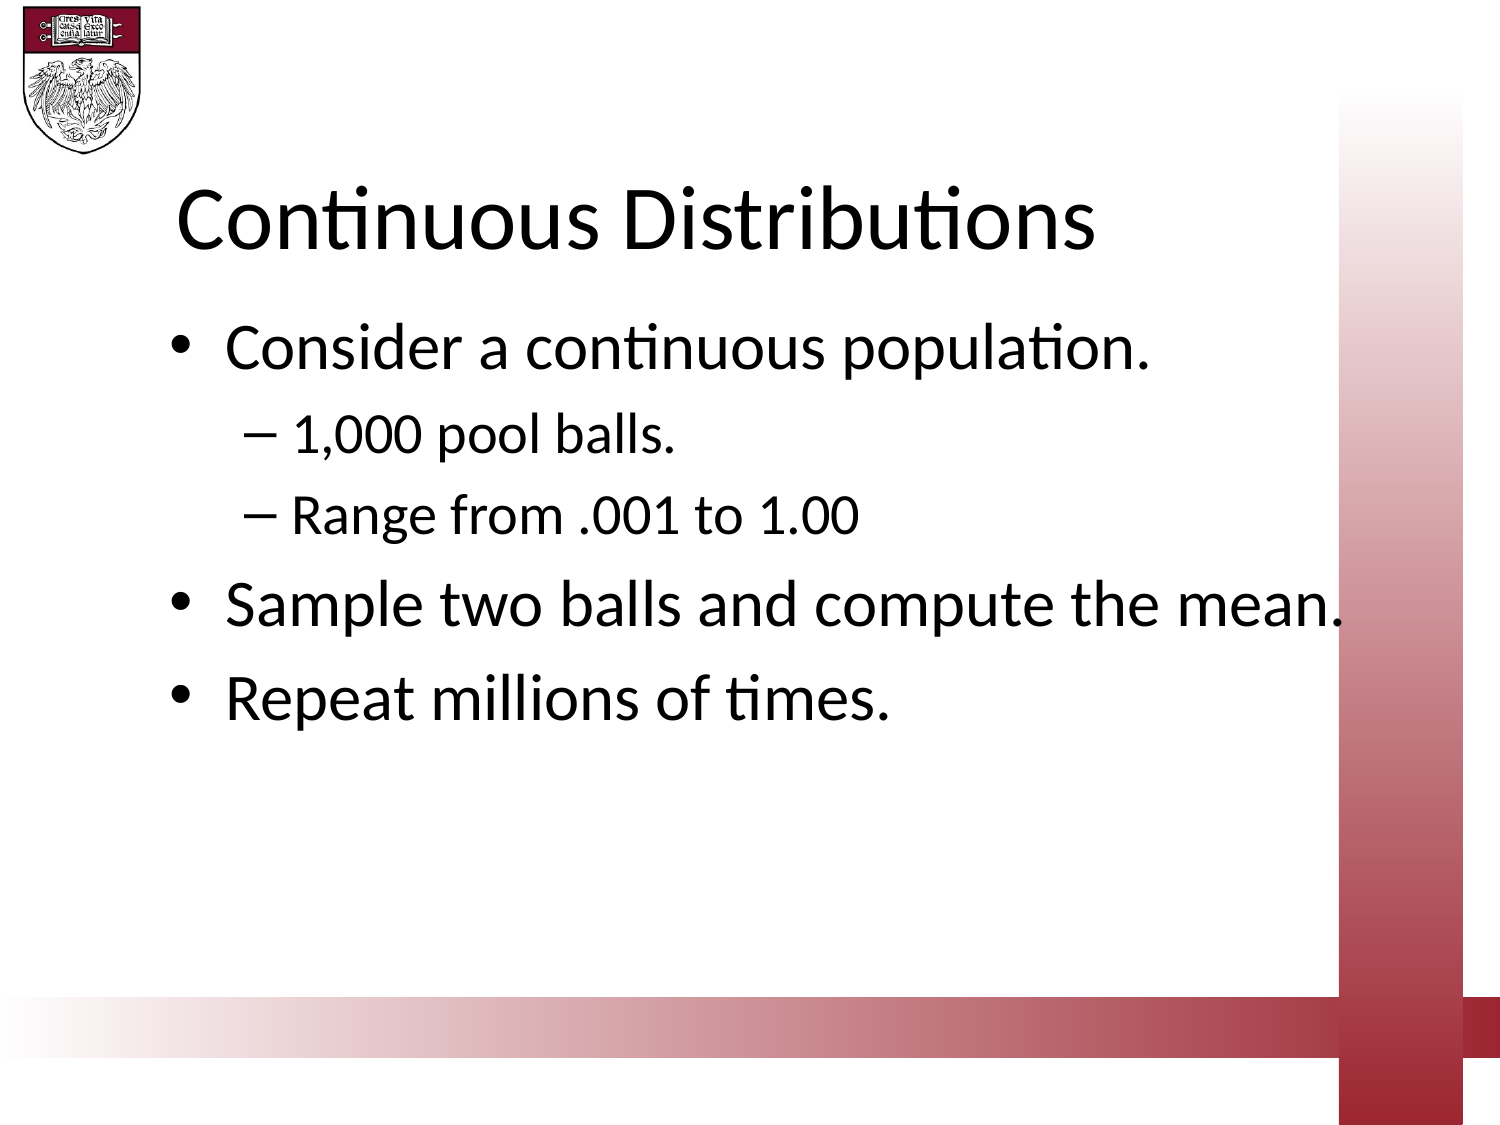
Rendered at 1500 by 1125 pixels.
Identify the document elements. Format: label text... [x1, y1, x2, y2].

list Consider a continuous population. 1,000 pool balls. Range from .001 to 1.00 Sample two balls and compute the mean. Repeat millions of times. [154, 295, 1500, 963]
picture [0, 0, 163, 129]
title Continuous Distributions [0, 129, 1276, 296]
